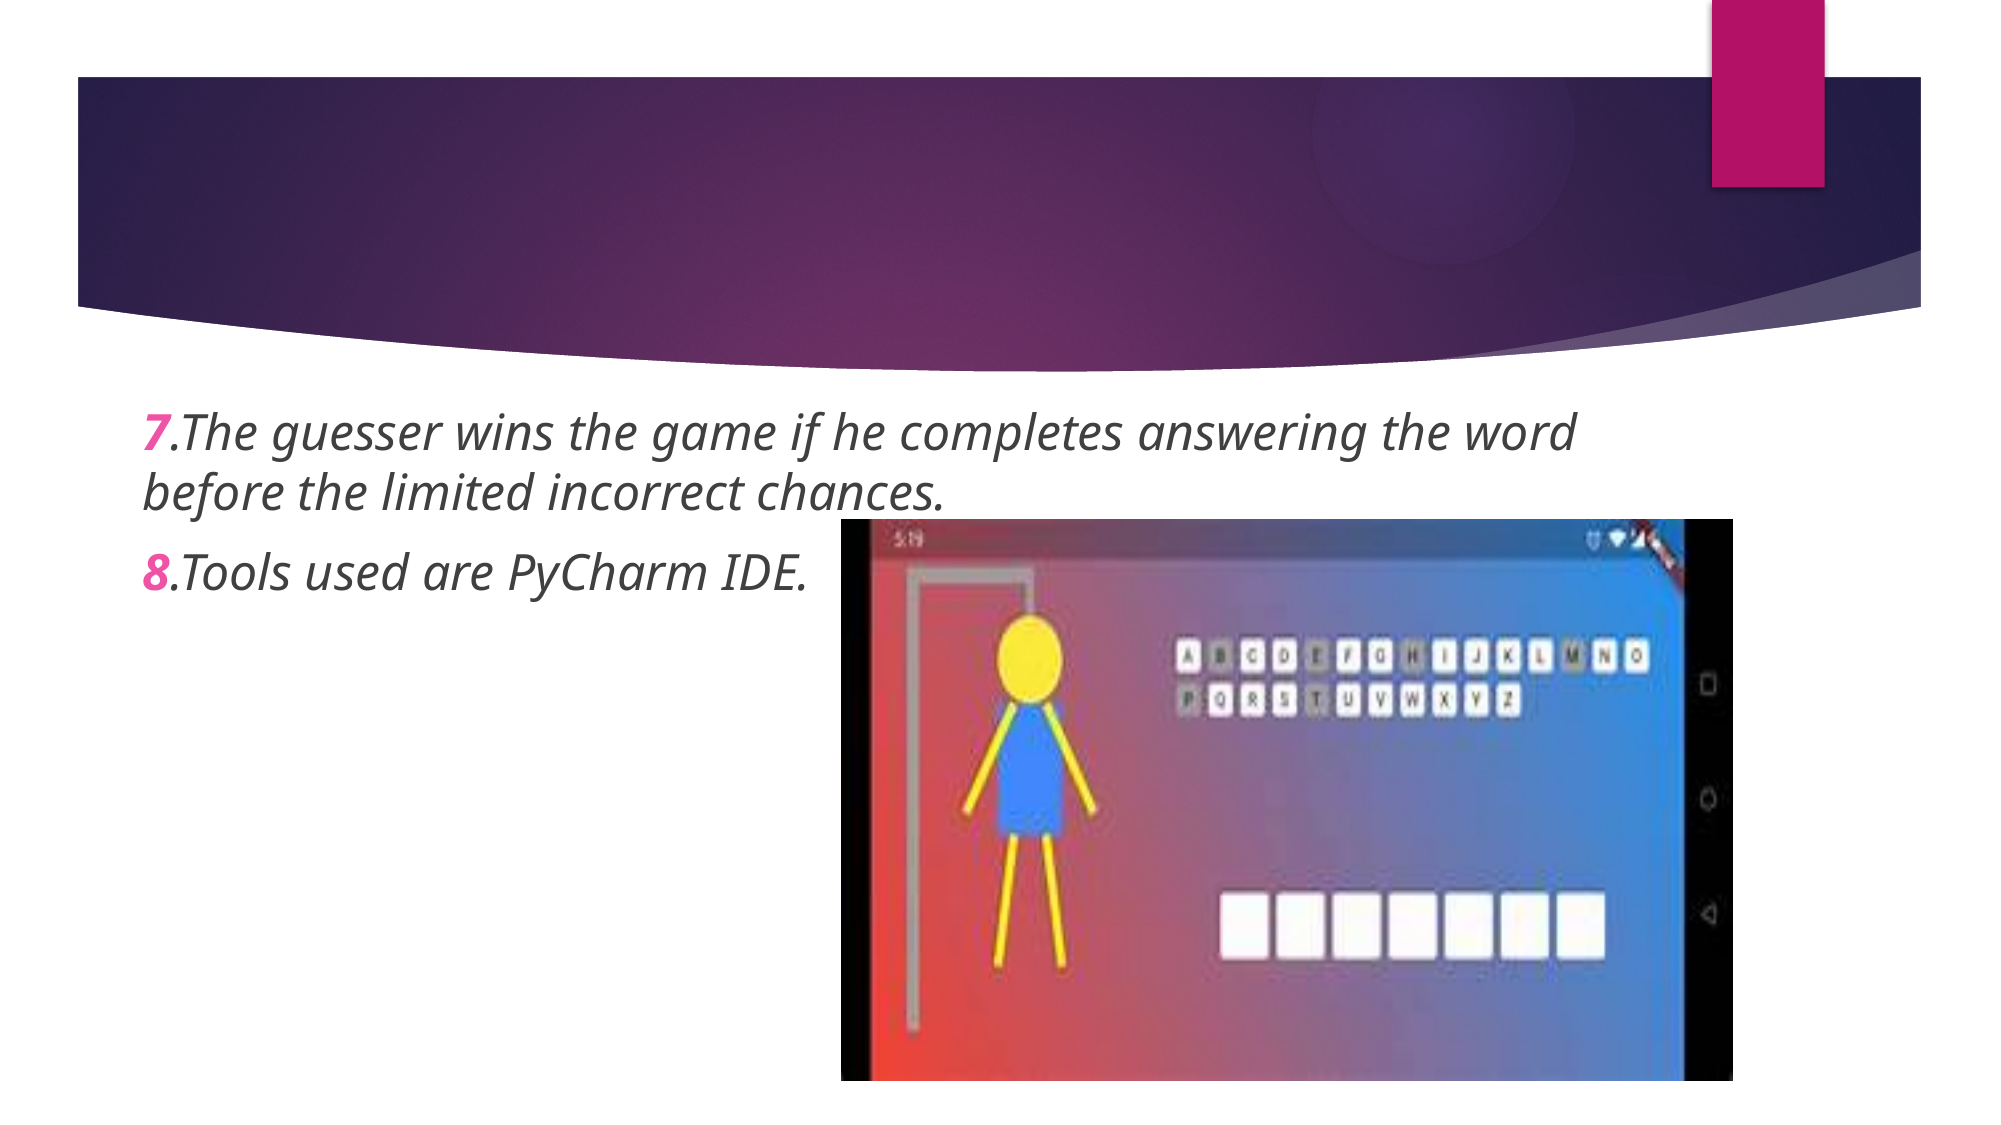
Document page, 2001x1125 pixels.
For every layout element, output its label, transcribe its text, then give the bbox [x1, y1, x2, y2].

list 7.The guesser wins the game if he completes answering the word before the limited incorrect chances. 8.Tools used are PyCharm IDE. [127, 392, 1627, 1125]
picture [840, 519, 1733, 1081]
